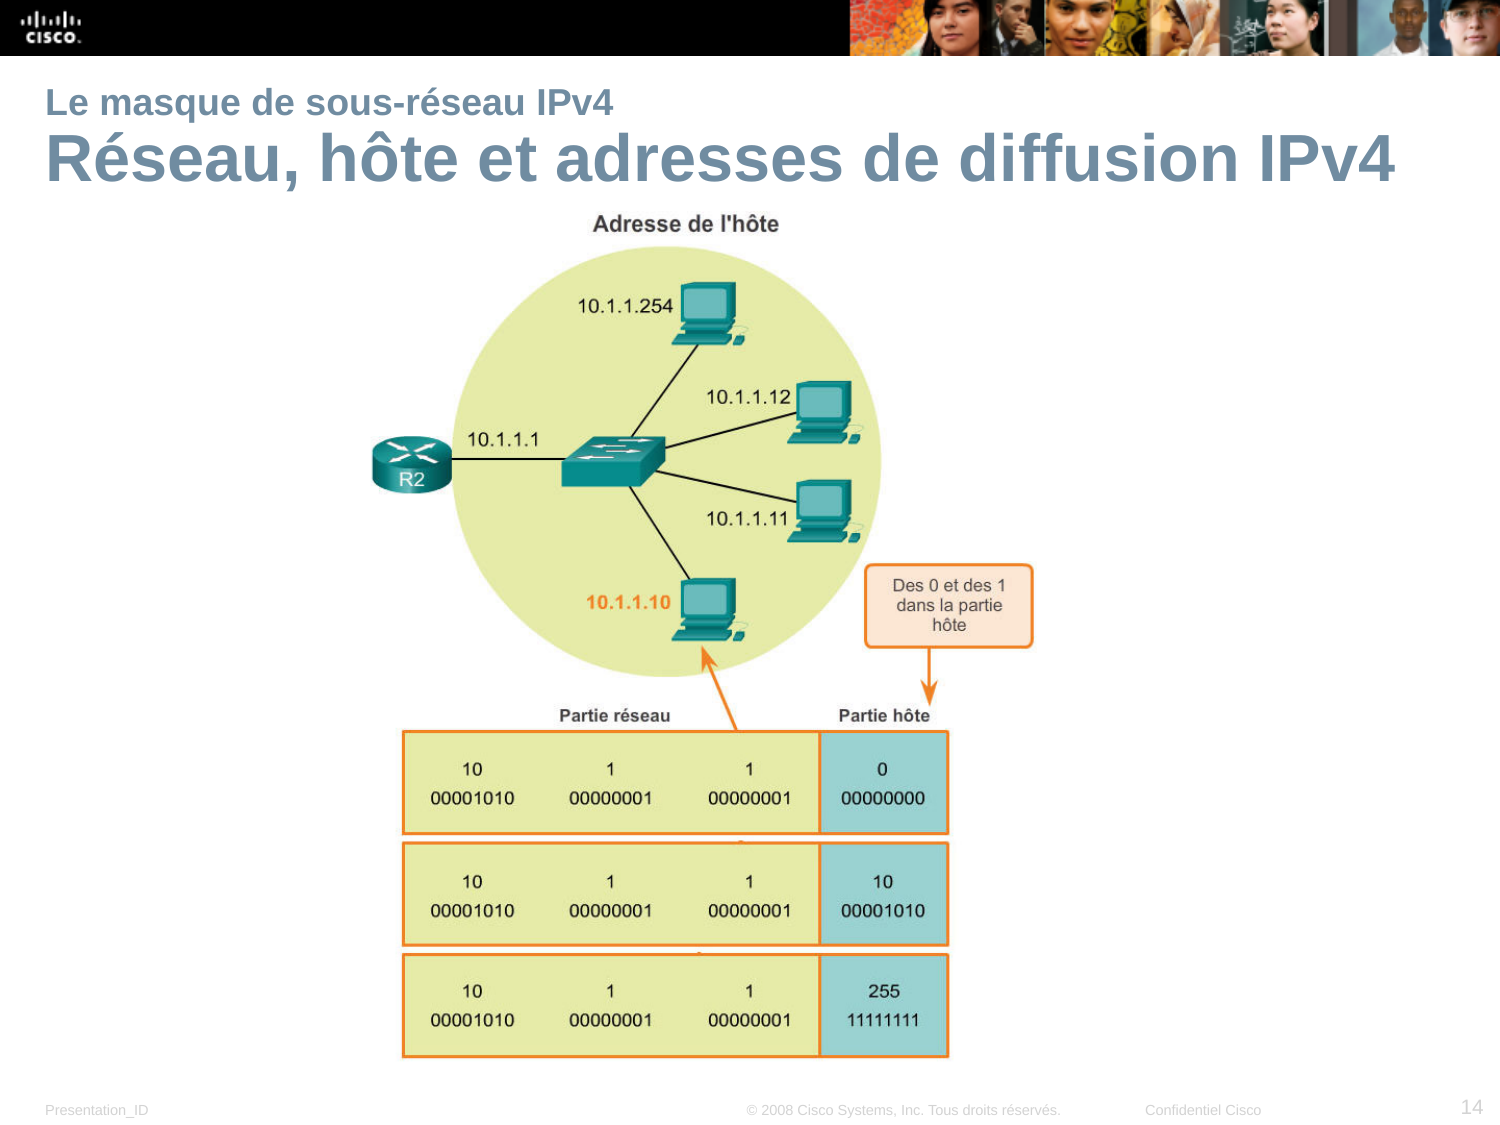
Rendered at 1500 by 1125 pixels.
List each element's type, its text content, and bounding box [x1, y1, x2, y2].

title Le masque de sous-réseau IPv4 Réseau, hôte et adresses de diffusion IPv4 [31, 64, 1471, 203]
picture [0, 0, 1500, 56]
picture [353, 211, 1041, 1077]
